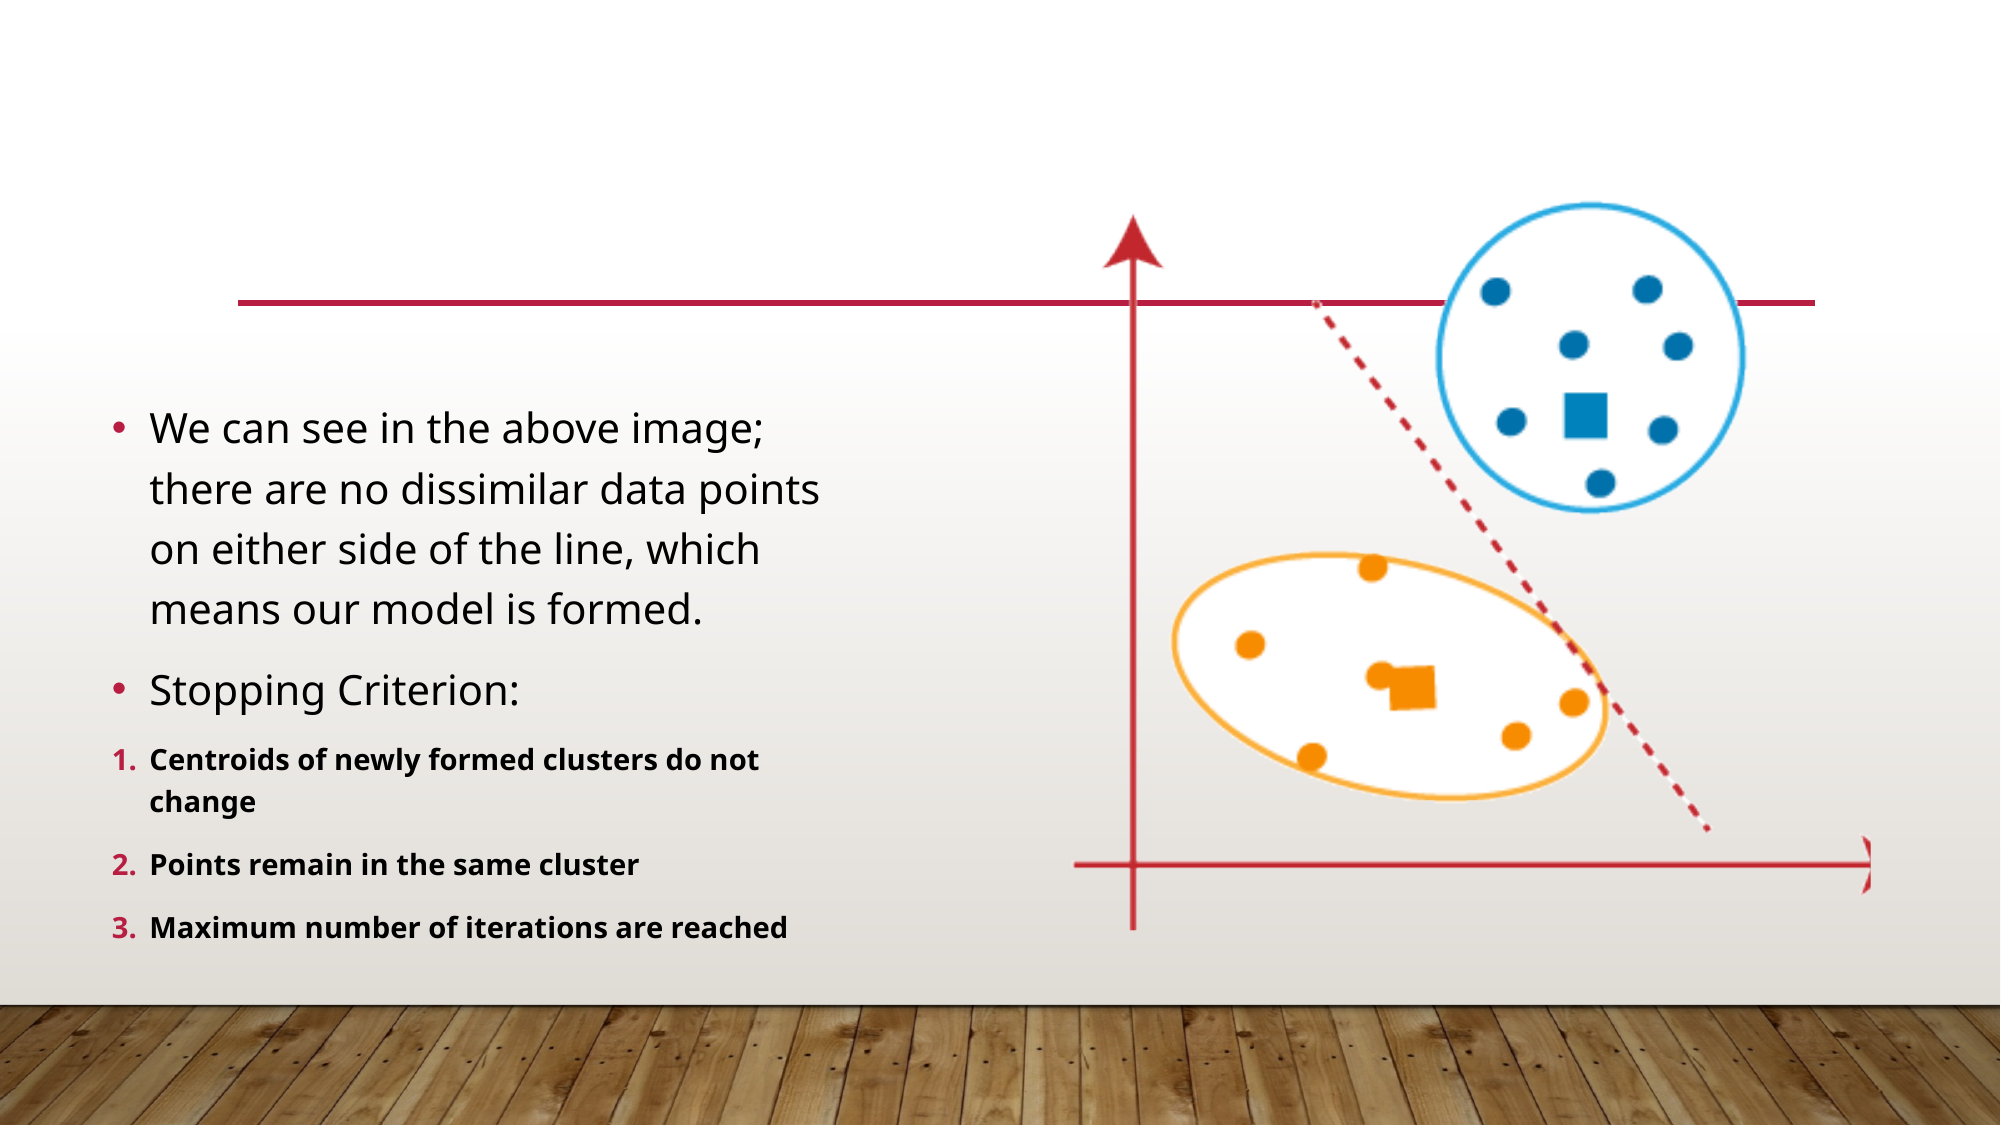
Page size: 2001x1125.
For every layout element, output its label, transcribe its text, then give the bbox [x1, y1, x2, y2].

picture [0, 1005, 2000, 1125]
list We can see in the above image; there are no dissimilar data points on either side of the line, which means our model is formed. Stopping Criterion: Centroids of newly formed clusters do not change Points remain in the same cluster Maximum number of iterations are reached [96, 382, 845, 1036]
picture [980, 130, 1871, 995]
